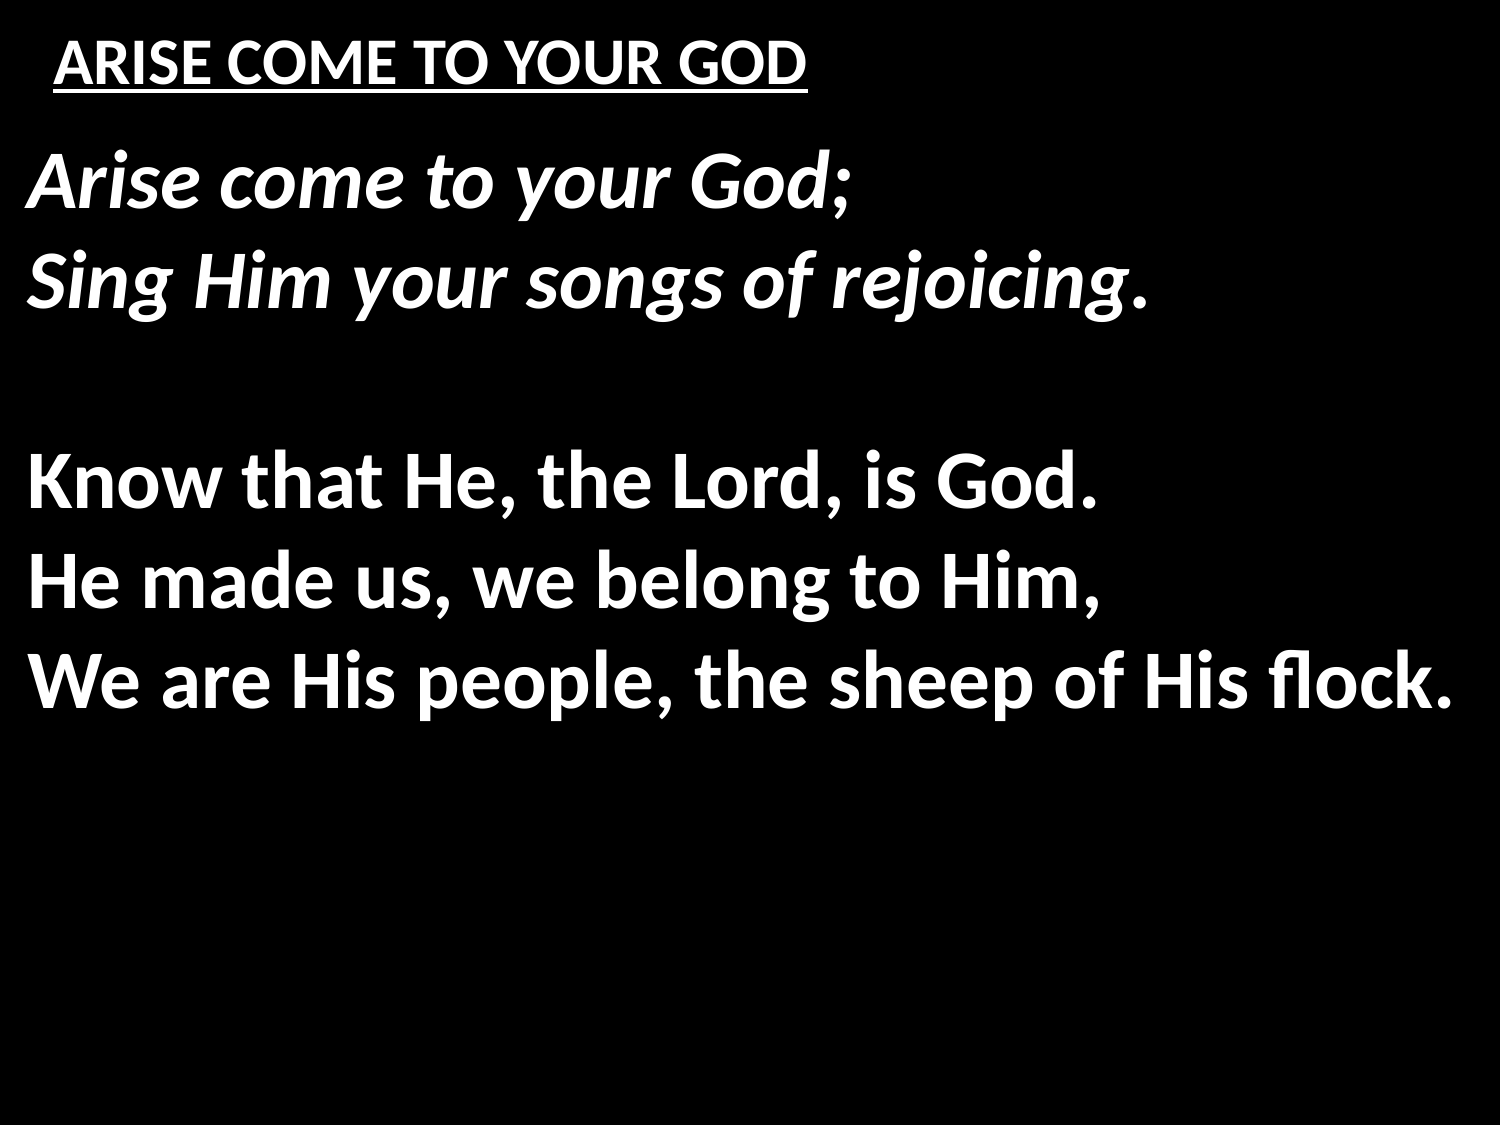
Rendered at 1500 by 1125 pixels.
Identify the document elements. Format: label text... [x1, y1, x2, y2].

list Arise come to your God; Sing Him your songs of rejoicing. Know that He, the Lord, is God. He made us, we belong to Him, We are His people, the sheep of His flock. [8, 125, 1489, 1116]
title ARISE COME TO YOUR GOD [10, 0, 1490, 117]
